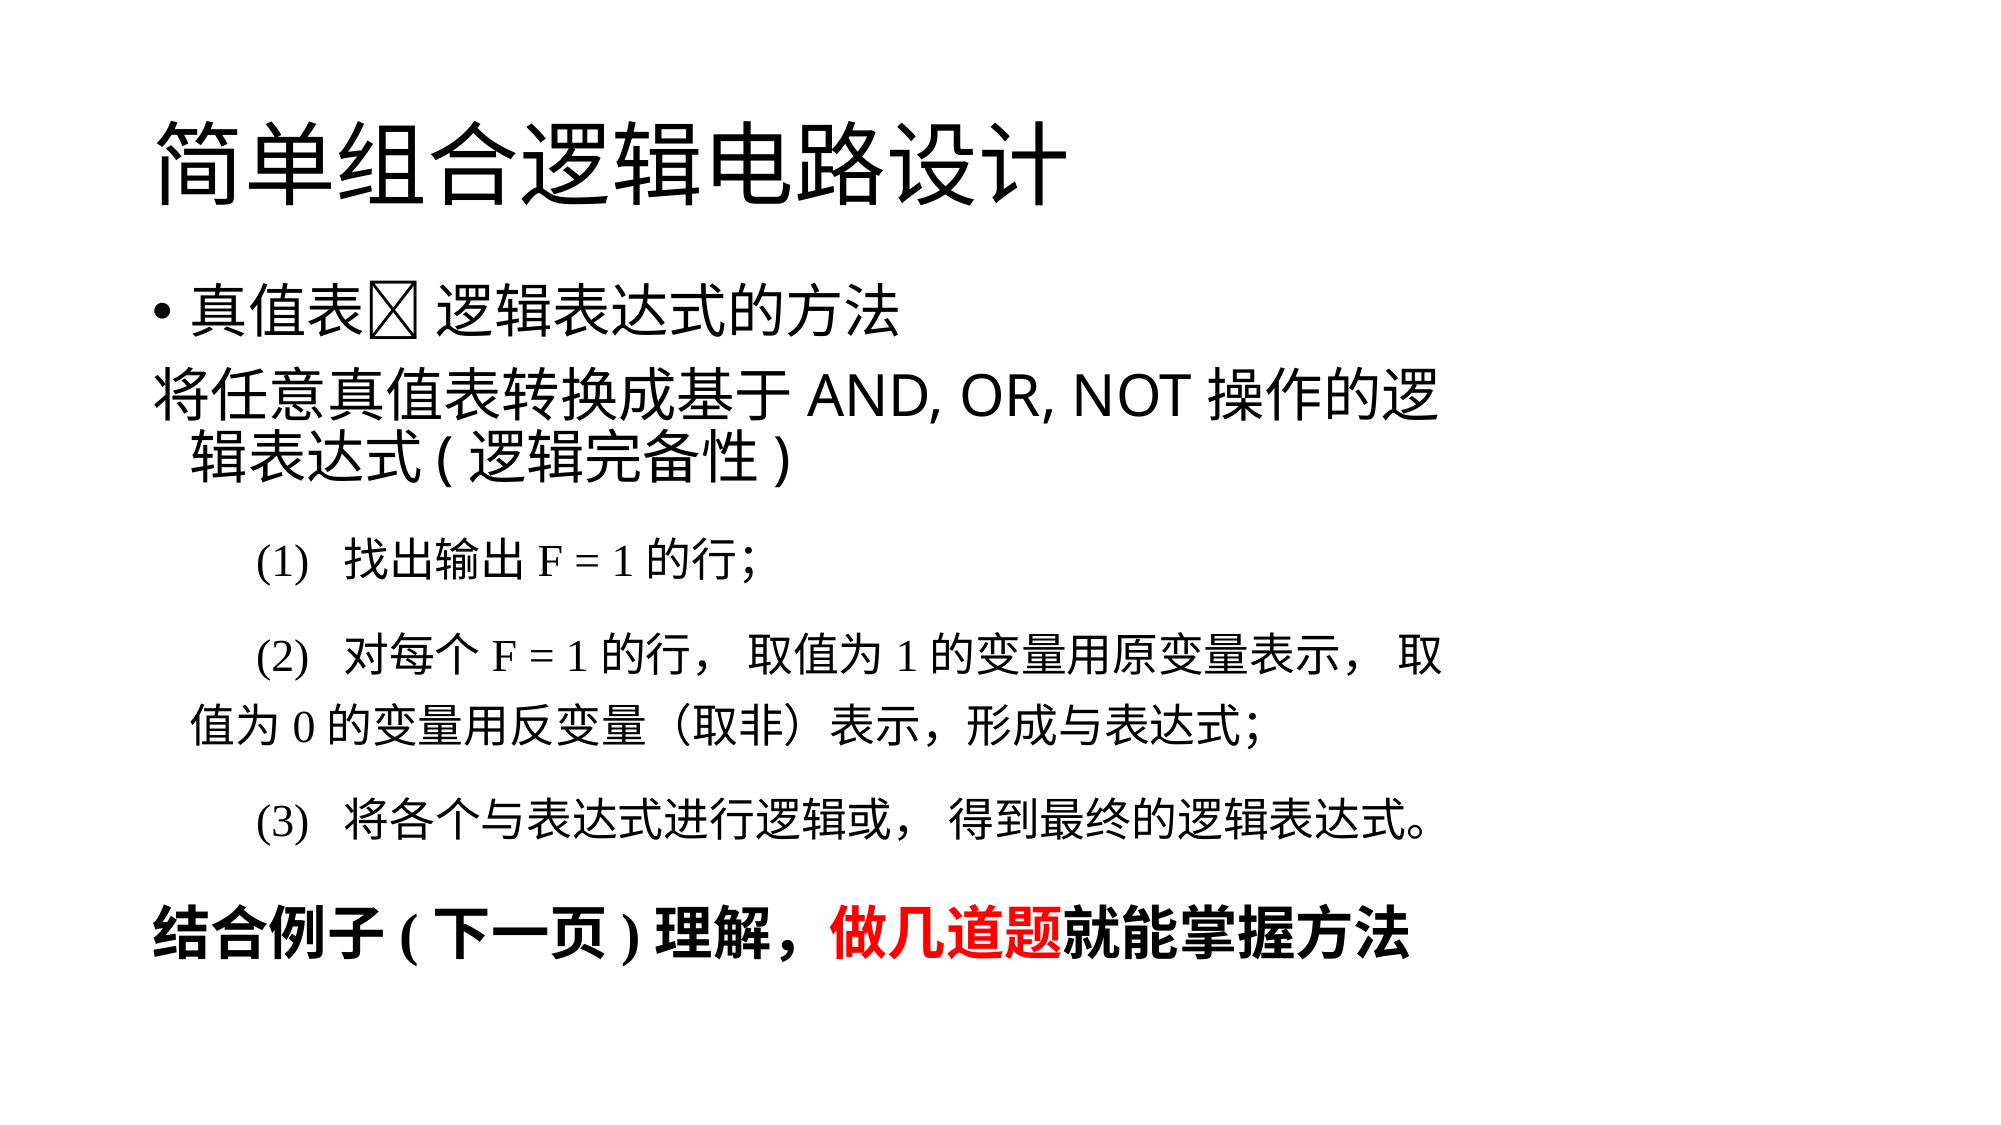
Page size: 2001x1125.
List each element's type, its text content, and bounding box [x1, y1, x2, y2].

title 简单组合逻辑电路设计 [137, 59, 1863, 278]
list 真值表 逻辑表达式的方法 将任意真值表转换成基于AND, OR, NOT操作的逻辑表达式(逻辑完备性) (1) 找出输出F = 1的行； (2) 对每个F = 1的行， 取值为1的变量用原变量表示， 取值为0的变量用反变量（取非）表示，形成与表达式； (3) 将各个与表达式进行逻辑或， 得到最终的逻辑表达式。 结合例子(下一页)理解，做几道题就能掌握方法 [137, 278, 1497, 1018]
